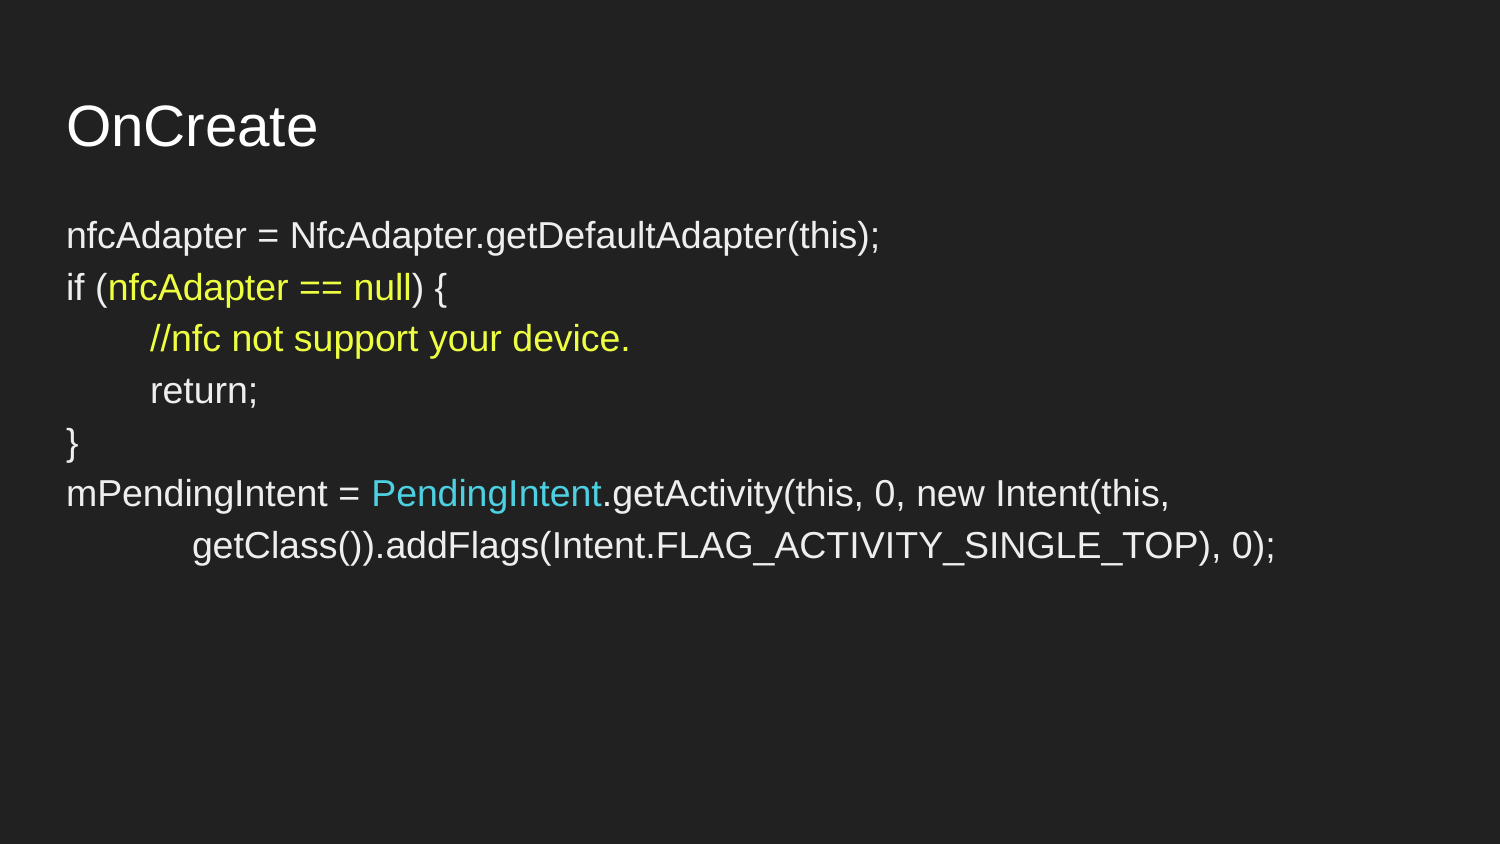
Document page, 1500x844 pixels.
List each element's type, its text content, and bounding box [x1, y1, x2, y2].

list nfcAdapter = NfcAdapter.getDefaultAdapter(this); if (nfcAdapter == null) { //nfc not support your device. return; } mPendingIntent = PendingIntent.getActivity(this, 0, new Intent(this, getClass()).addFlags(Intent.FLAG_ACTIVITY_SINGLE_TOP), 0); [51, 189, 1449, 750]
title OnCreate [51, 72, 1449, 167]
